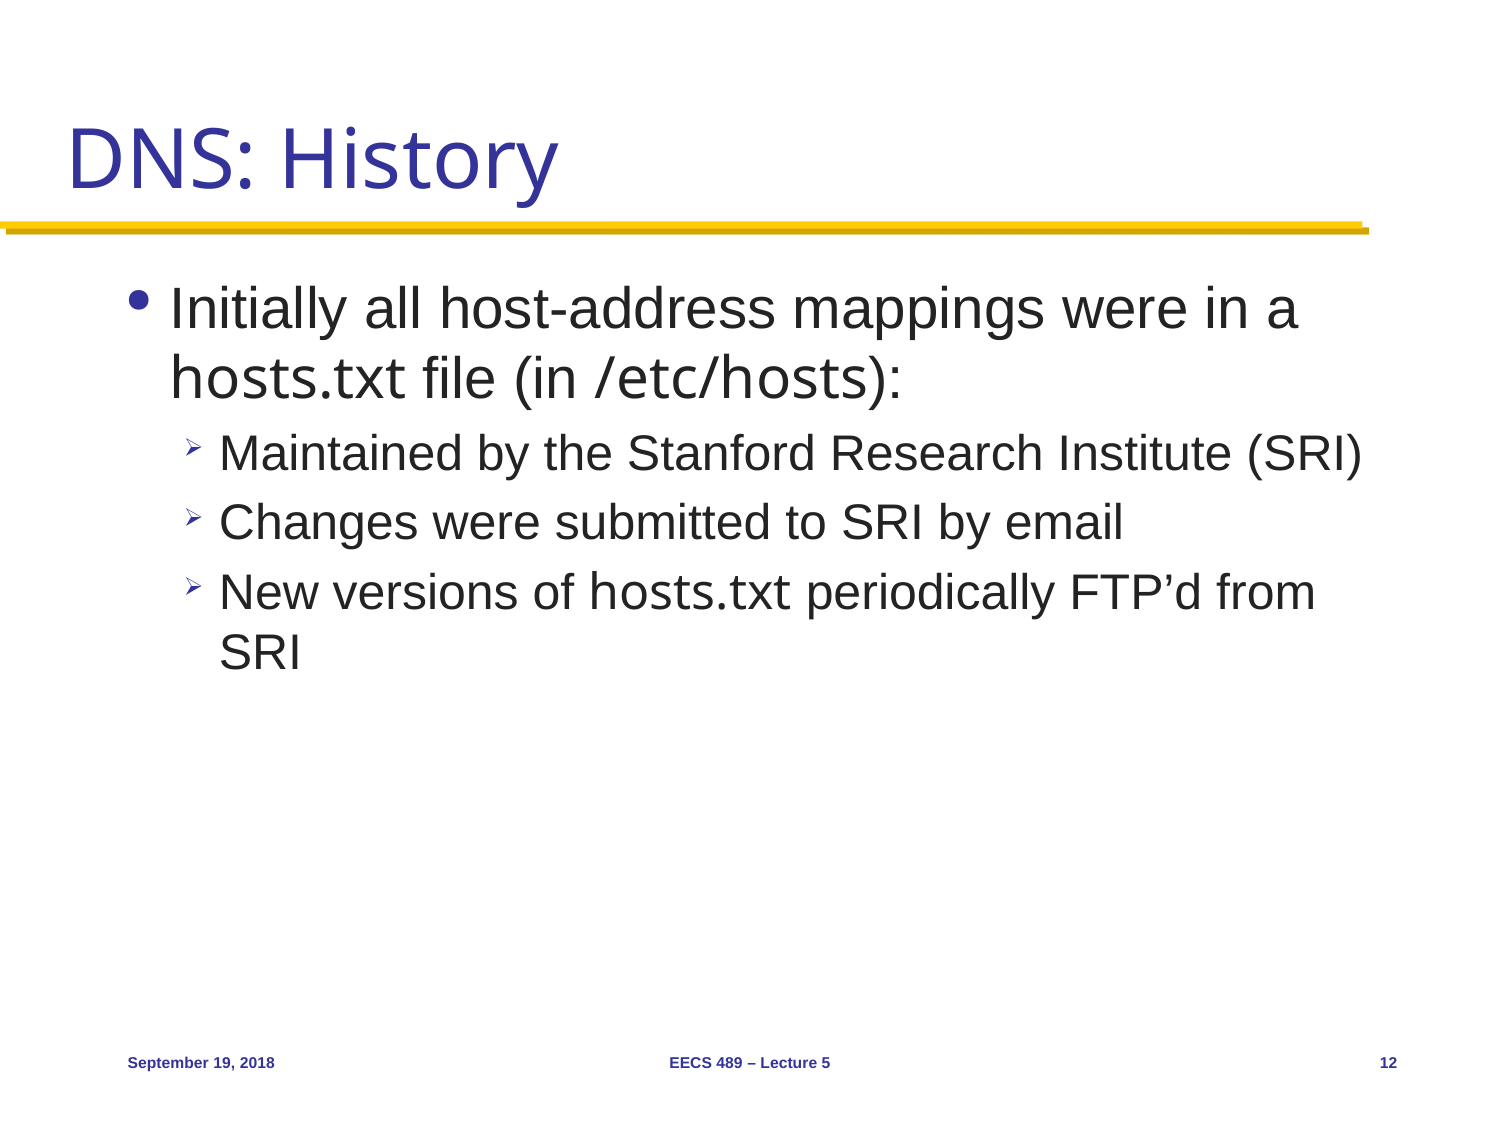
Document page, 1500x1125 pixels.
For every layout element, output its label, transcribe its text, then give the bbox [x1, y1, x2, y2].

list Initially all host-address mappings were in a hosts.txt file (in /etc/hosts): Maintained by the Stanford Research Institute (SRI) Changes were submitted to SRI by email New versions of hosts.txt periodically FTP’d from SRI [112, 262, 1413, 988]
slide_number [112, 1024, 426, 1101]
title DNS: History [49, 24, 1451, 213]
slide_number 12 [1312, 1024, 1413, 1101]
footer EECS 489 – Lecture 5 [512, 1024, 988, 1101]
